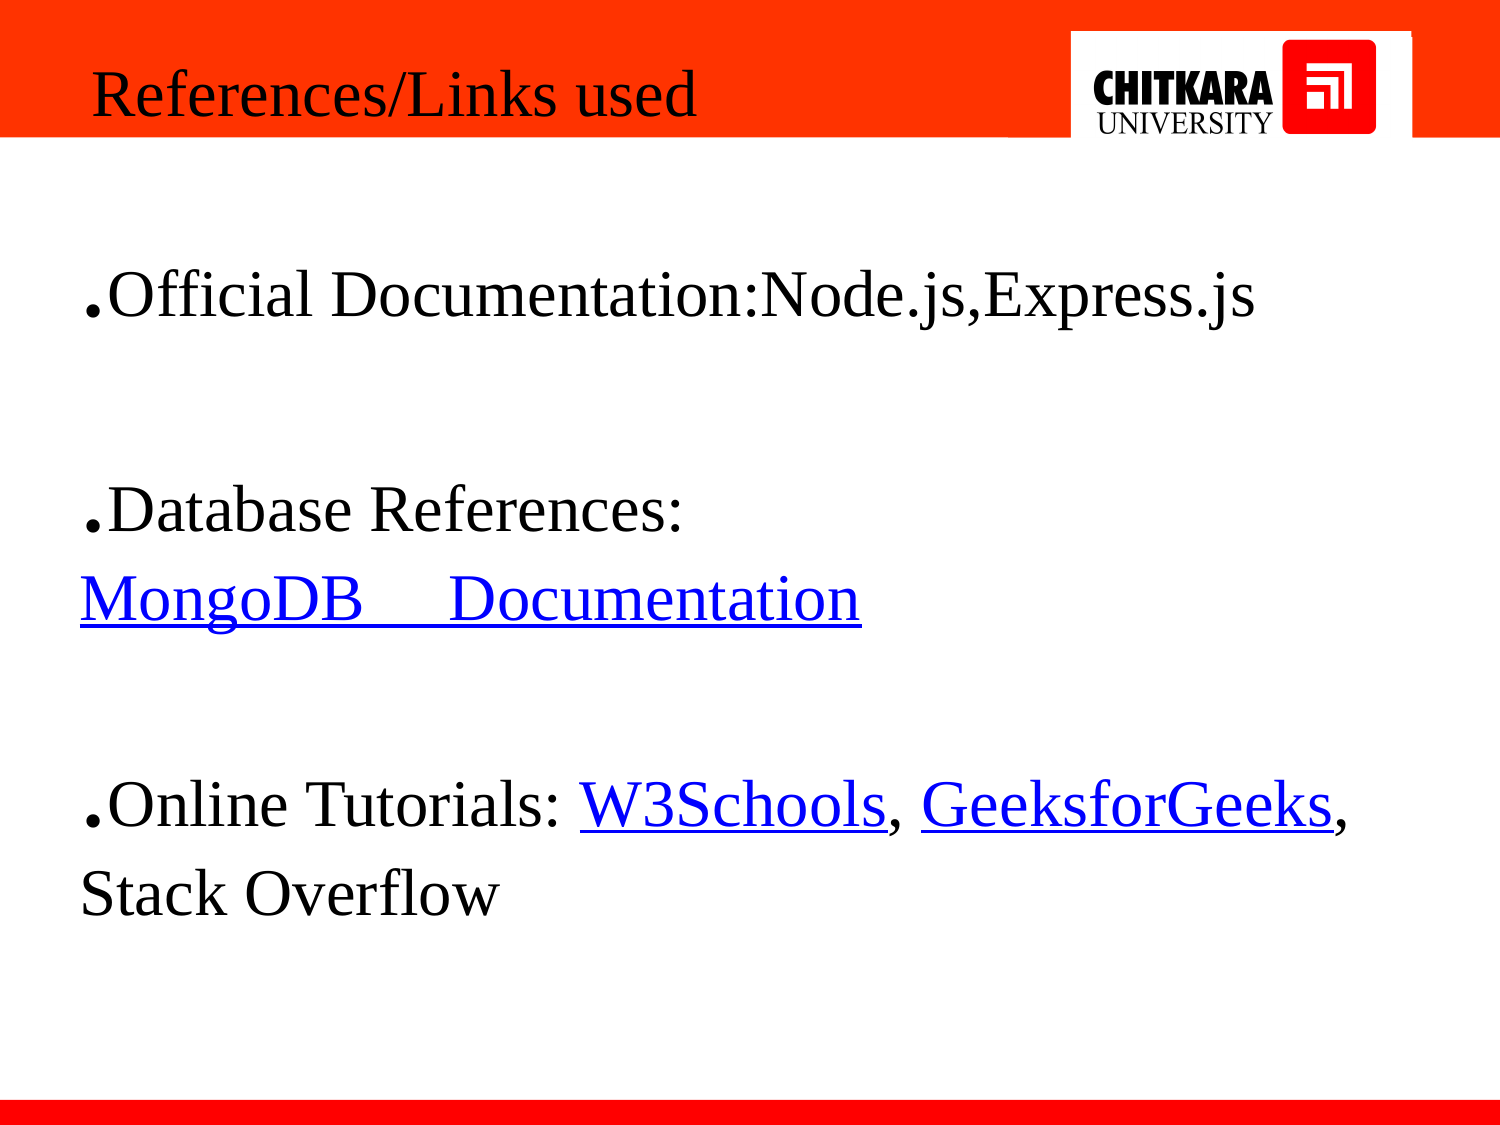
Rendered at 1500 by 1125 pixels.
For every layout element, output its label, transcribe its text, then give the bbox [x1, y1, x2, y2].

text_box References/Links used [76, 42, 963, 138]
text_box .Official Documentation:Node.js,Express.js .Database References: MongoDB Documentation .Online Tutorials: W3Schools, GeeksforGeeks, Stack Overflow [64, 196, 1400, 1096]
picture [1074, 37, 1391, 138]
